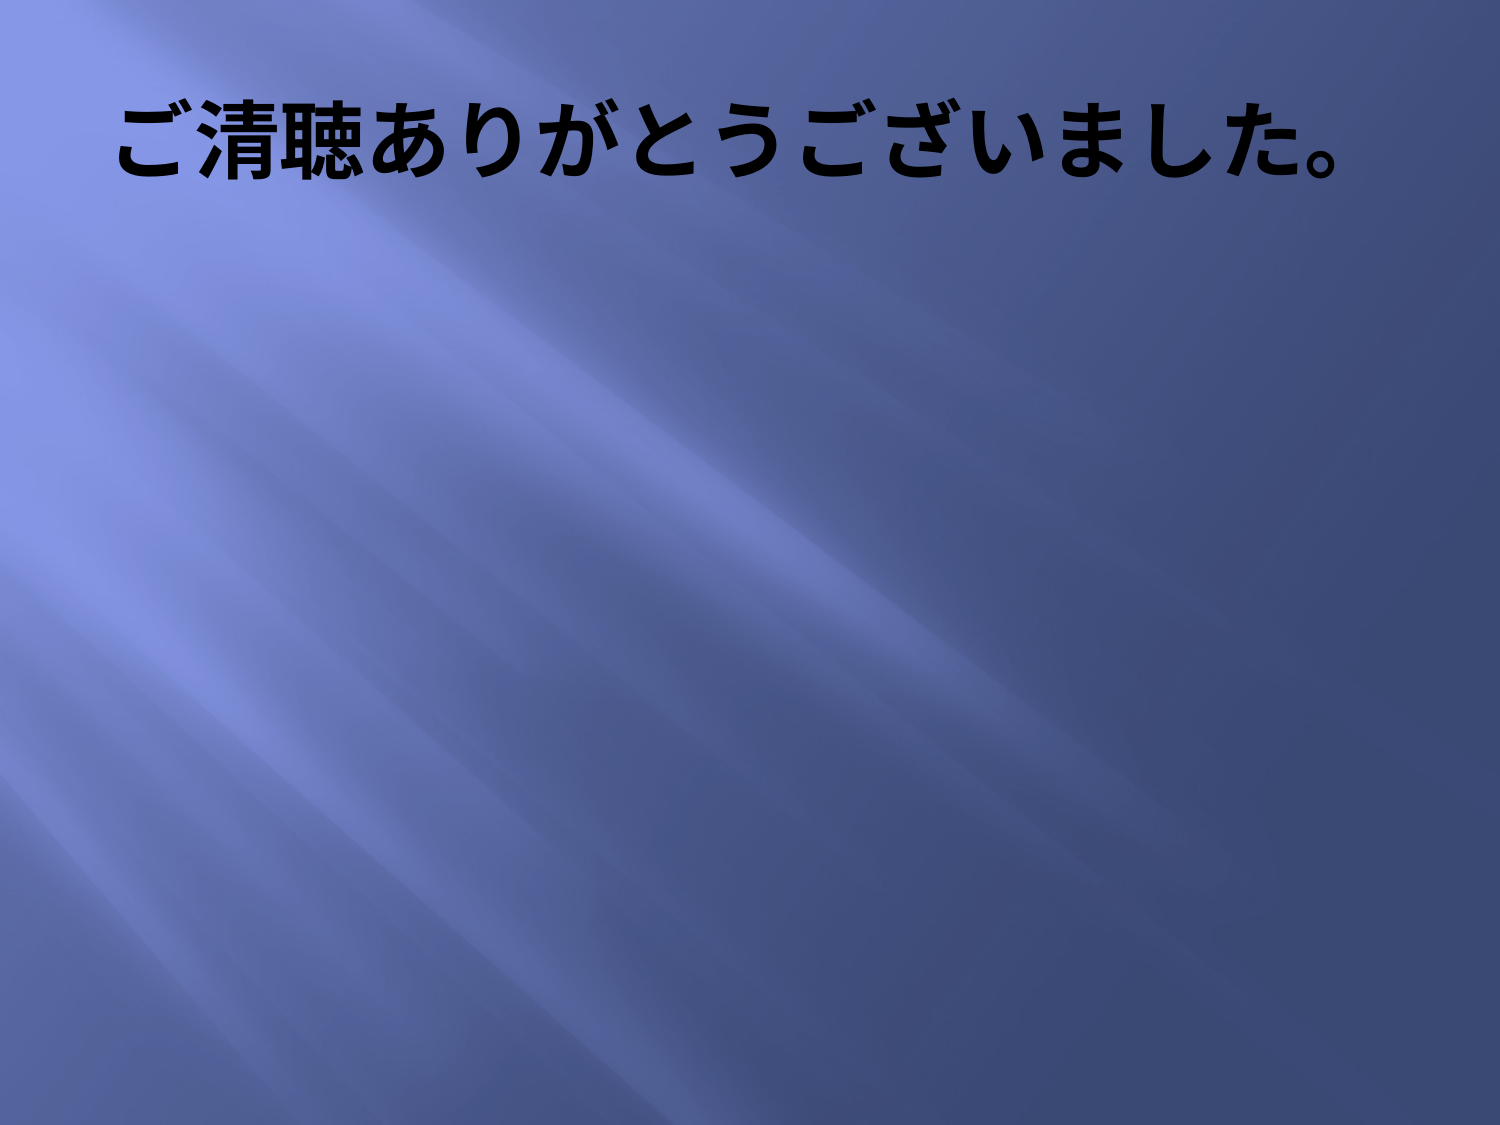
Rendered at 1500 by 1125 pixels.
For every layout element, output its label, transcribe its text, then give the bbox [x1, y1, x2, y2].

title ご清聴ありがとうございました。 [75, 45, 1425, 233]
